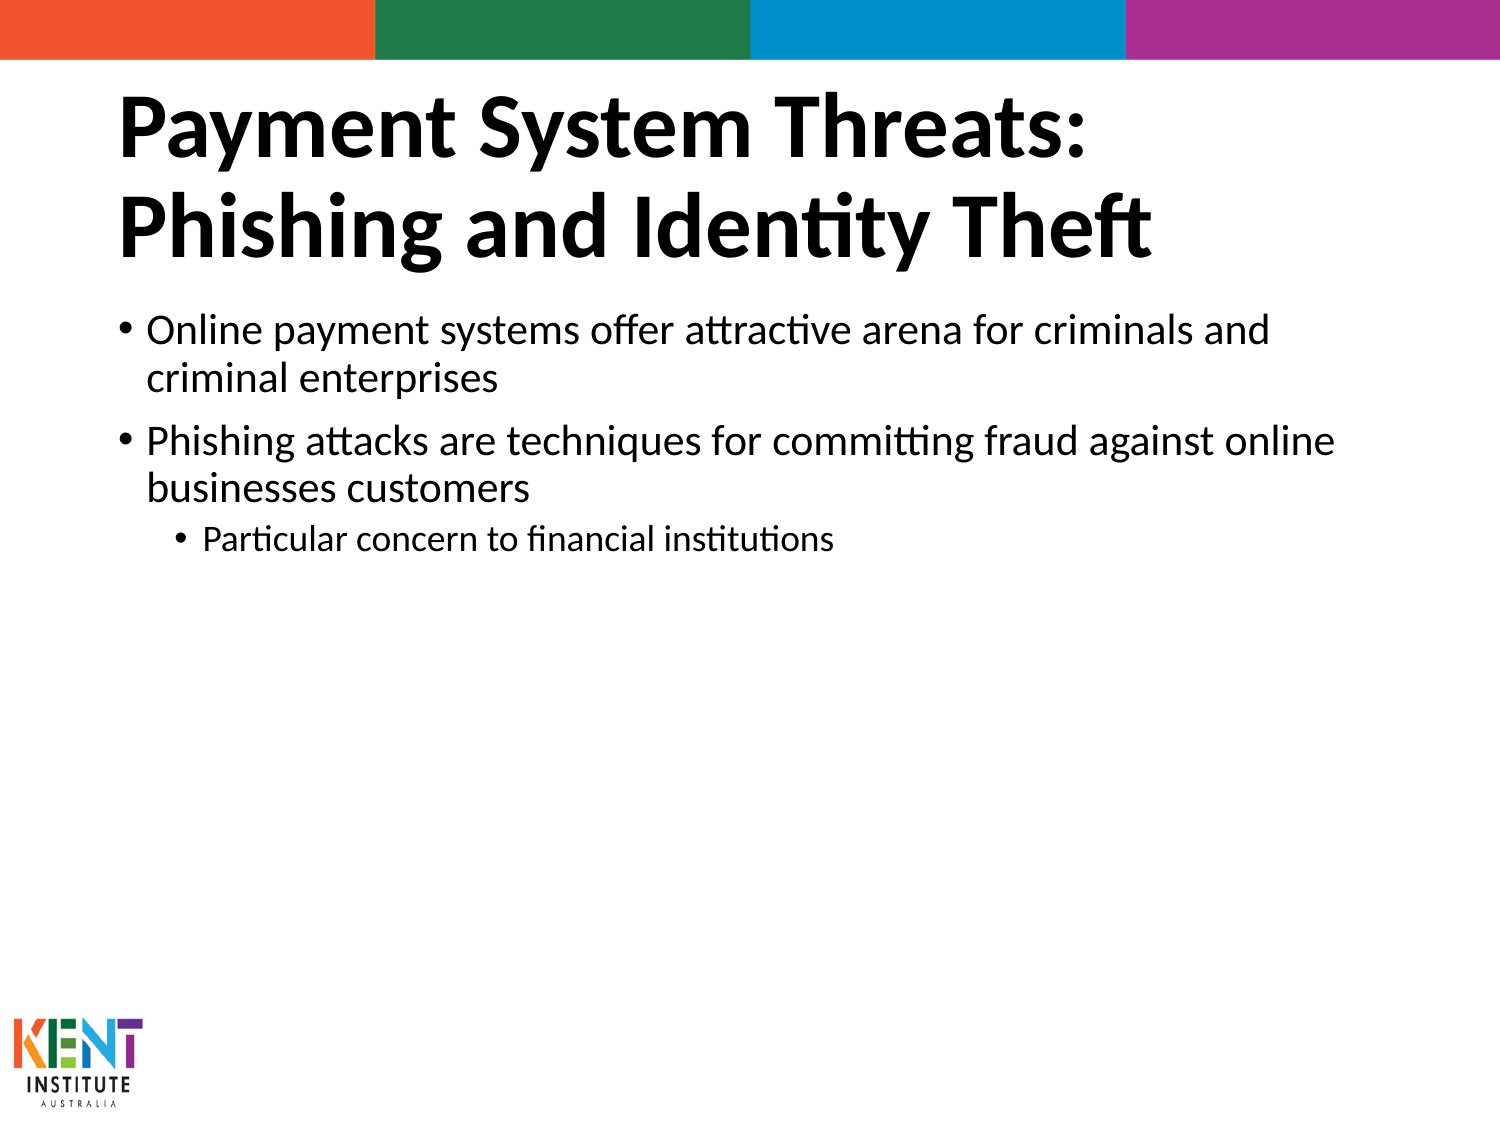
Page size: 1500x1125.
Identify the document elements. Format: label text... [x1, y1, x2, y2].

list Online payment systems offer attractive arena for criminals and criminal enterprises Phishing attacks are techniques for committing fraud against online businesses customers Particular concern to financial institutions [103, 299, 1397, 1014]
picture [0, 1000, 156, 1125]
title Payment System Threats: Phishing and Identity Theft [103, 68, 1397, 286]
picture [1126, 0, 1500, 60]
picture [0, 0, 750, 60]
